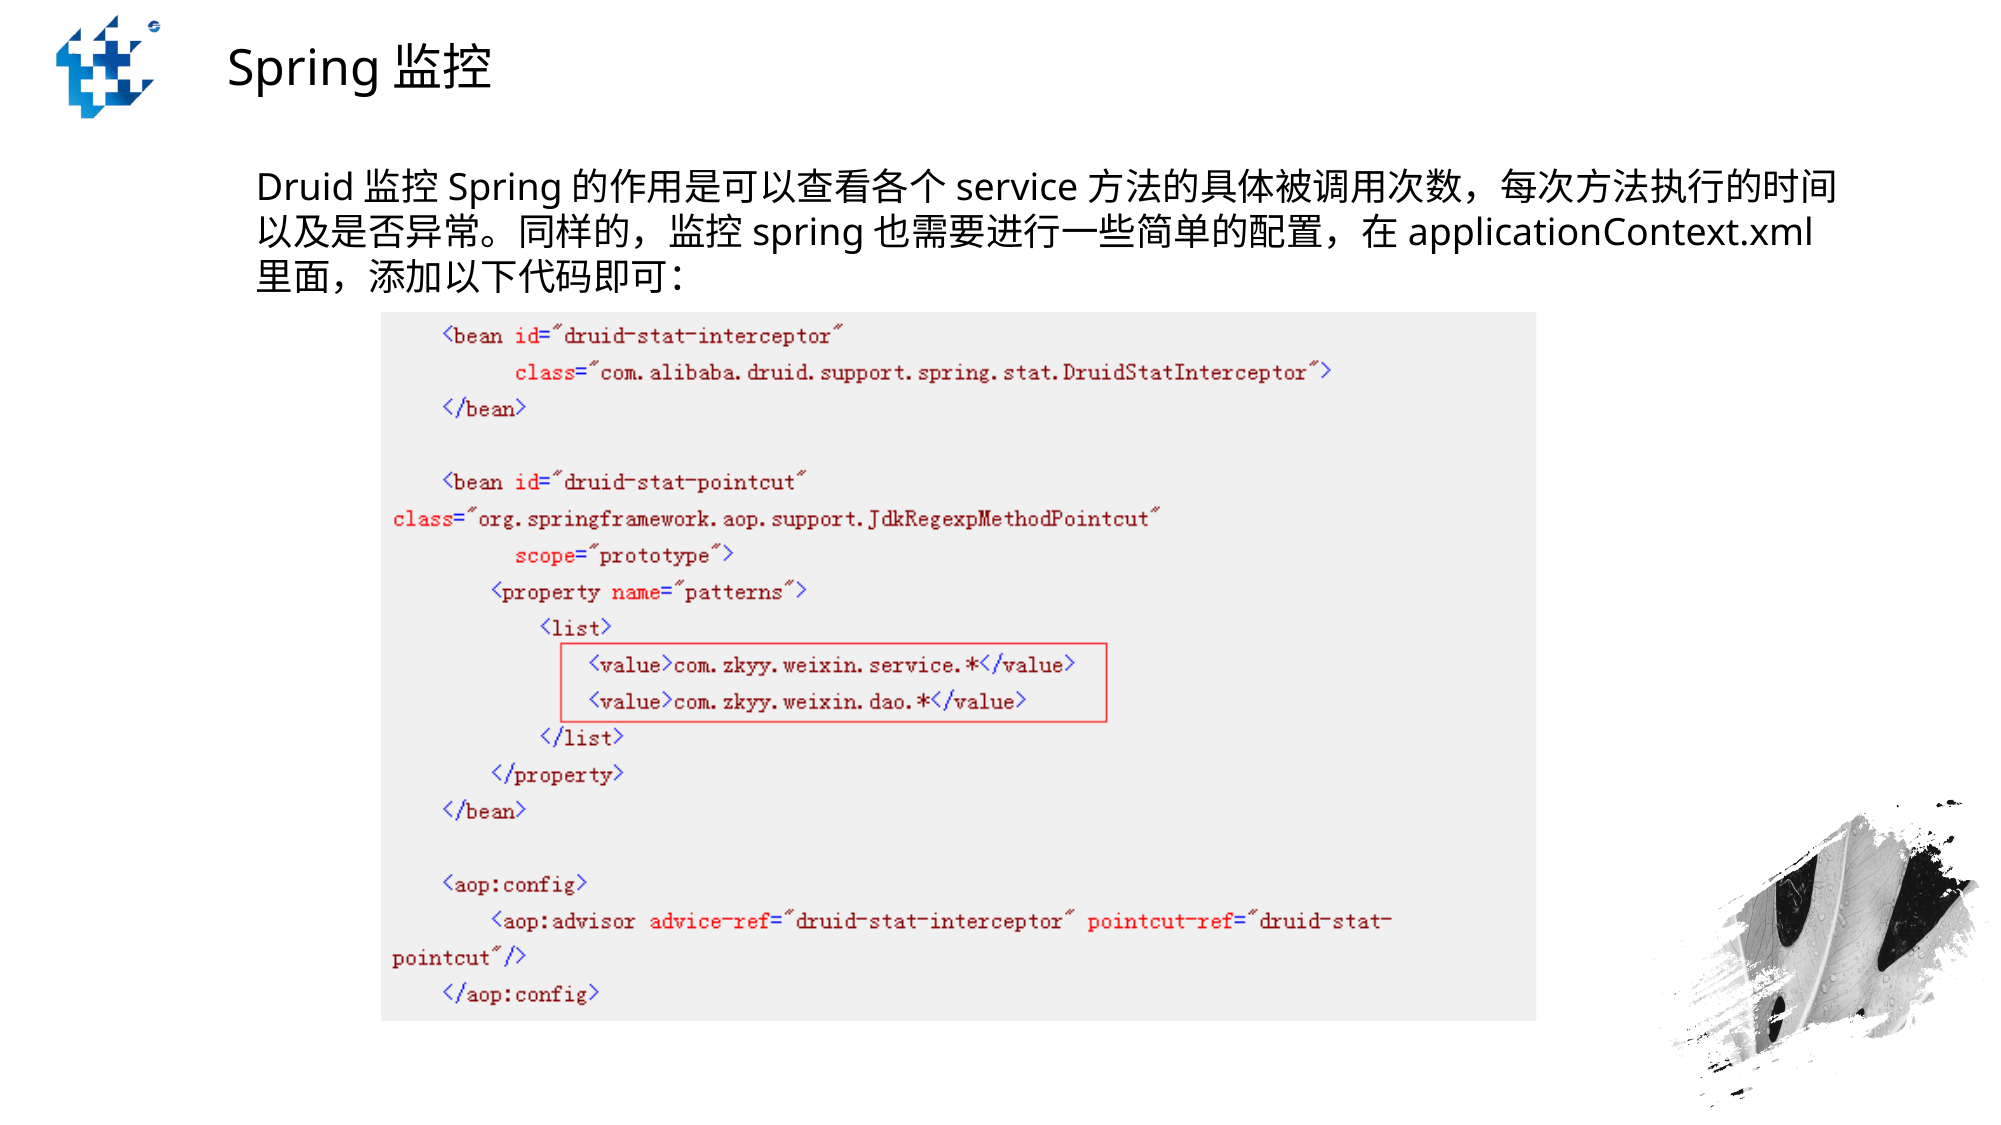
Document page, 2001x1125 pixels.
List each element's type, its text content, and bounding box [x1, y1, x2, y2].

text_box [1933, 798, 1965, 809]
text_box [1666, 989, 1682, 1003]
text_box [1750, 1064, 1762, 1075]
text_box Spring监控 [212, 28, 1294, 104]
text_box Druid监控Spring的作用是可以查看各个service方法的具体被调用次数，每次方法执行的时间以及是否异常。同样的，监控spring也需要进行一些简单的配置，在applicationContext.xml里面，添加以下代码即可： [241, 155, 1856, 306]
text_box [1697, 1075, 1704, 1081]
picture [42, 8, 181, 125]
text_box [1698, 1092, 1706, 1098]
text_box [1657, 1024, 1664, 1031]
text_box [1895, 802, 1903, 809]
text_box [1980, 977, 1989, 986]
text_box [1982, 920, 1992, 925]
text_box [1727, 1085, 1755, 1100]
picture [381, 312, 1540, 1021]
text_box [1668, 810, 1981, 1074]
